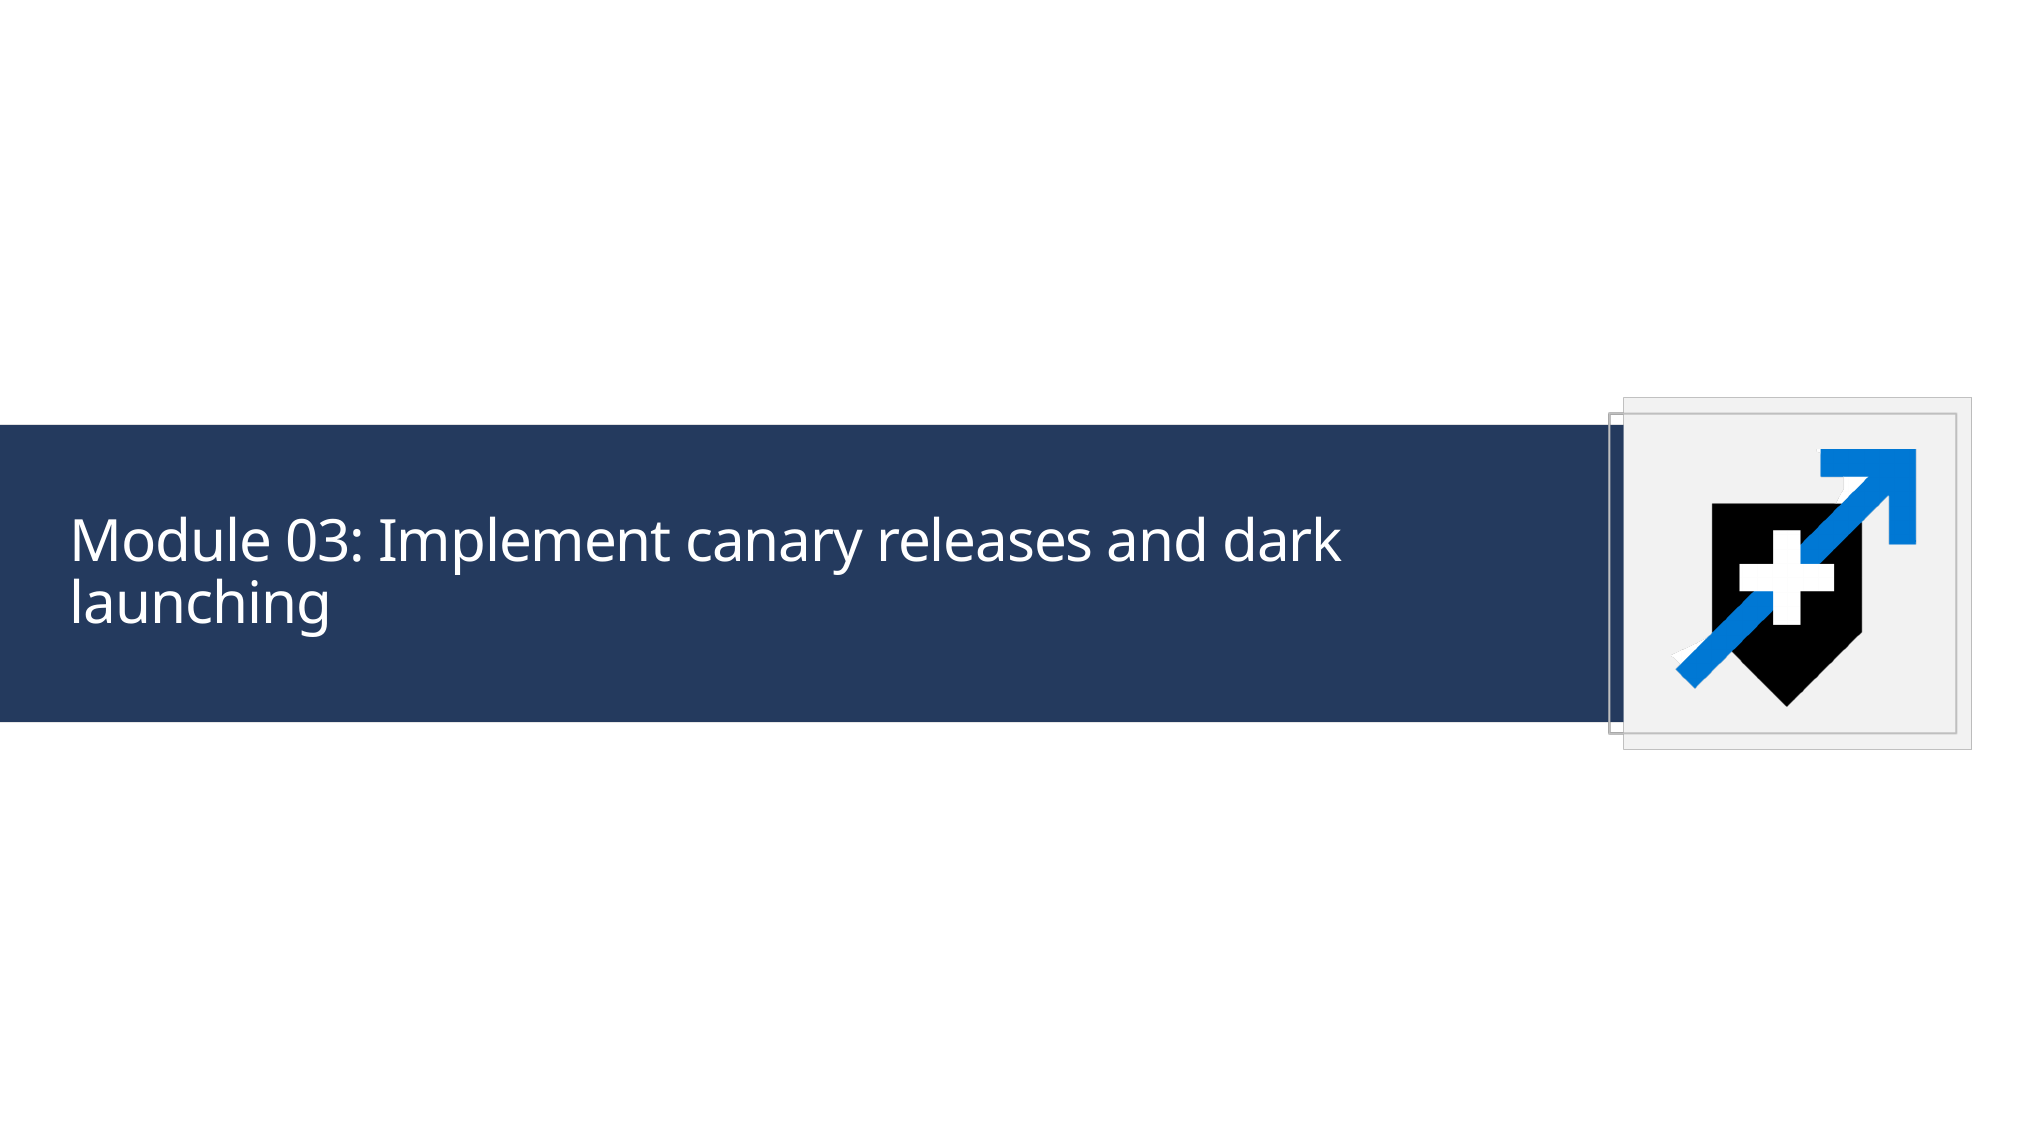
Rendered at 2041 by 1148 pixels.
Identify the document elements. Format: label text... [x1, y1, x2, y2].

title Module 03: Implement canary releases and dark launching [70, 541, 1586, 606]
picture [0, 0, 2041, 1148]
